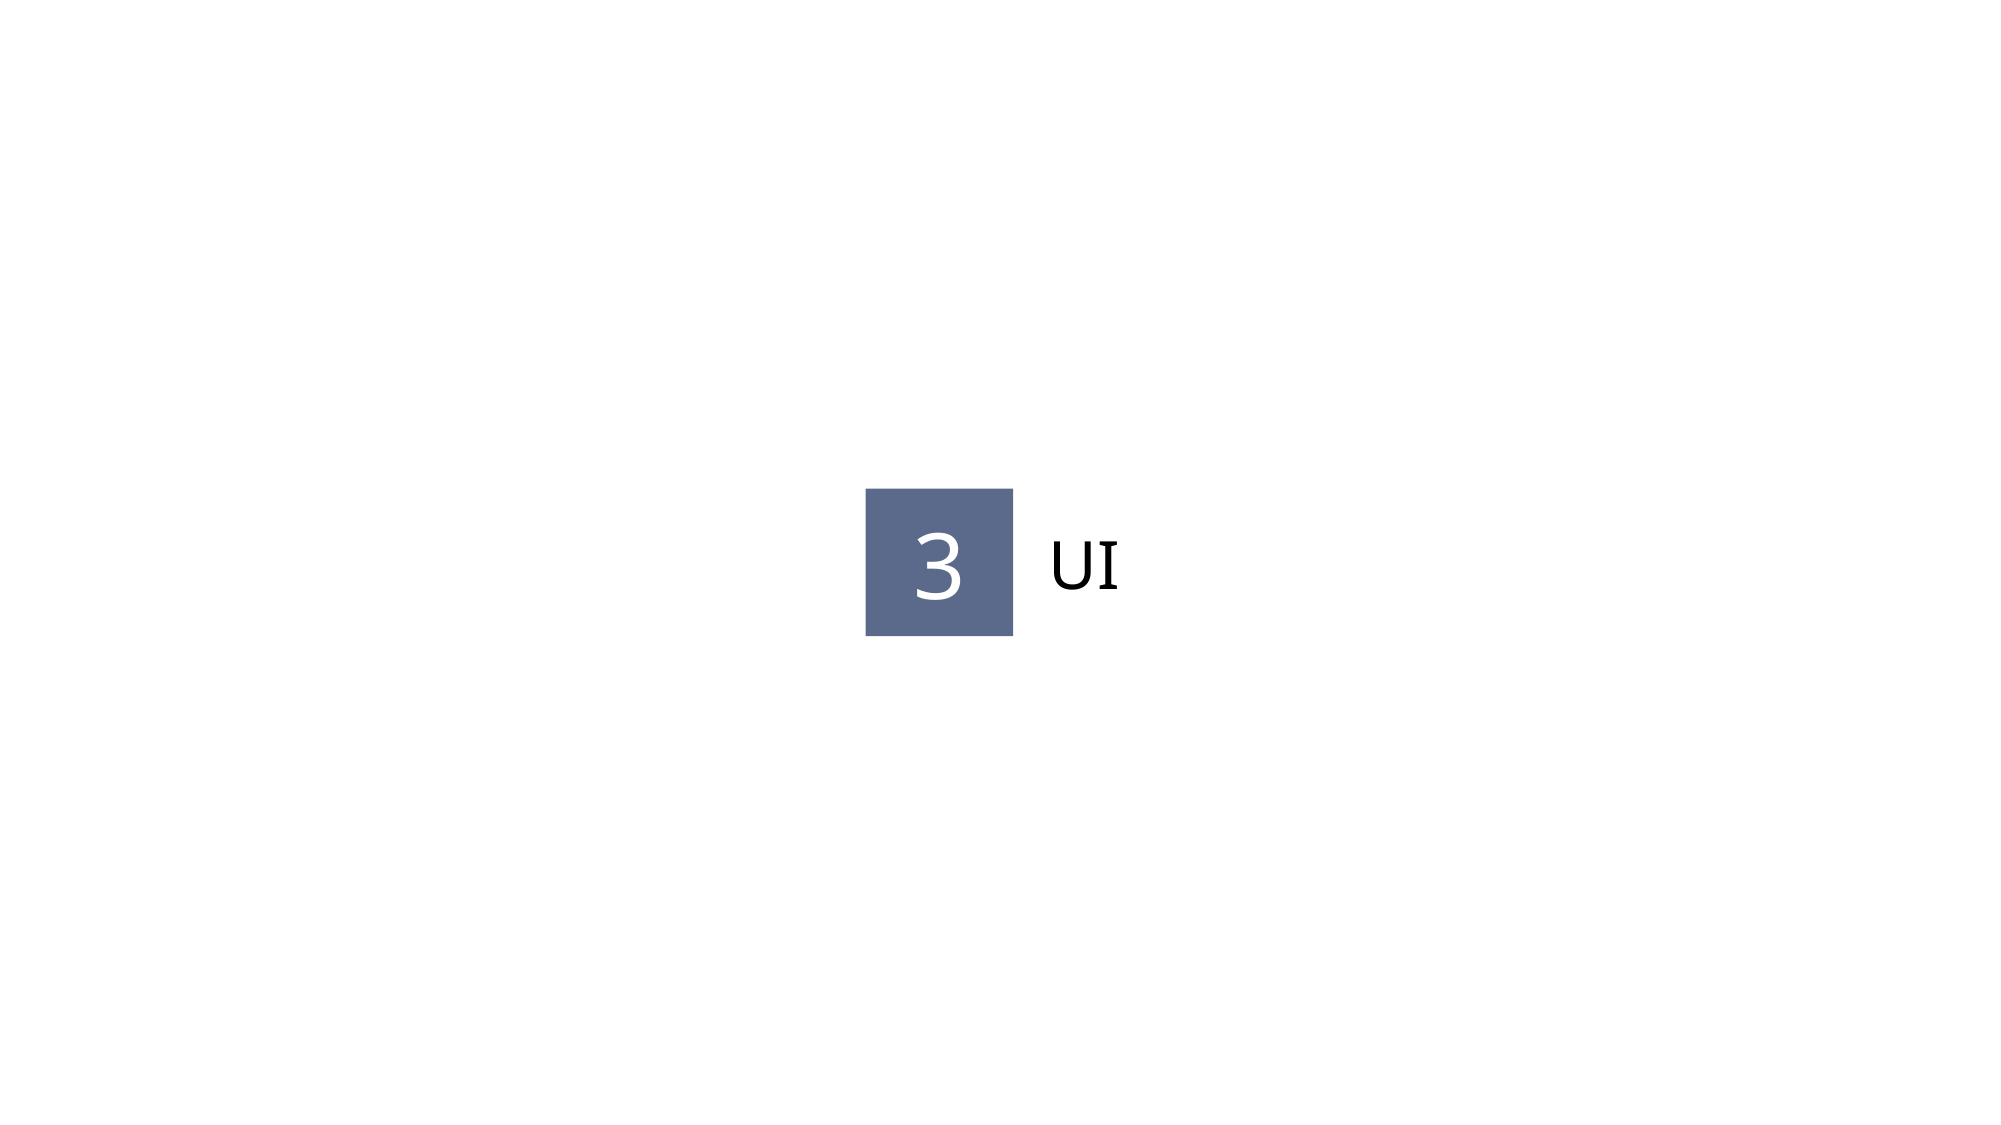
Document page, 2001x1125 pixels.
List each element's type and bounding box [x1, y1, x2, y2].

text_box [865, 488, 1135, 637]
